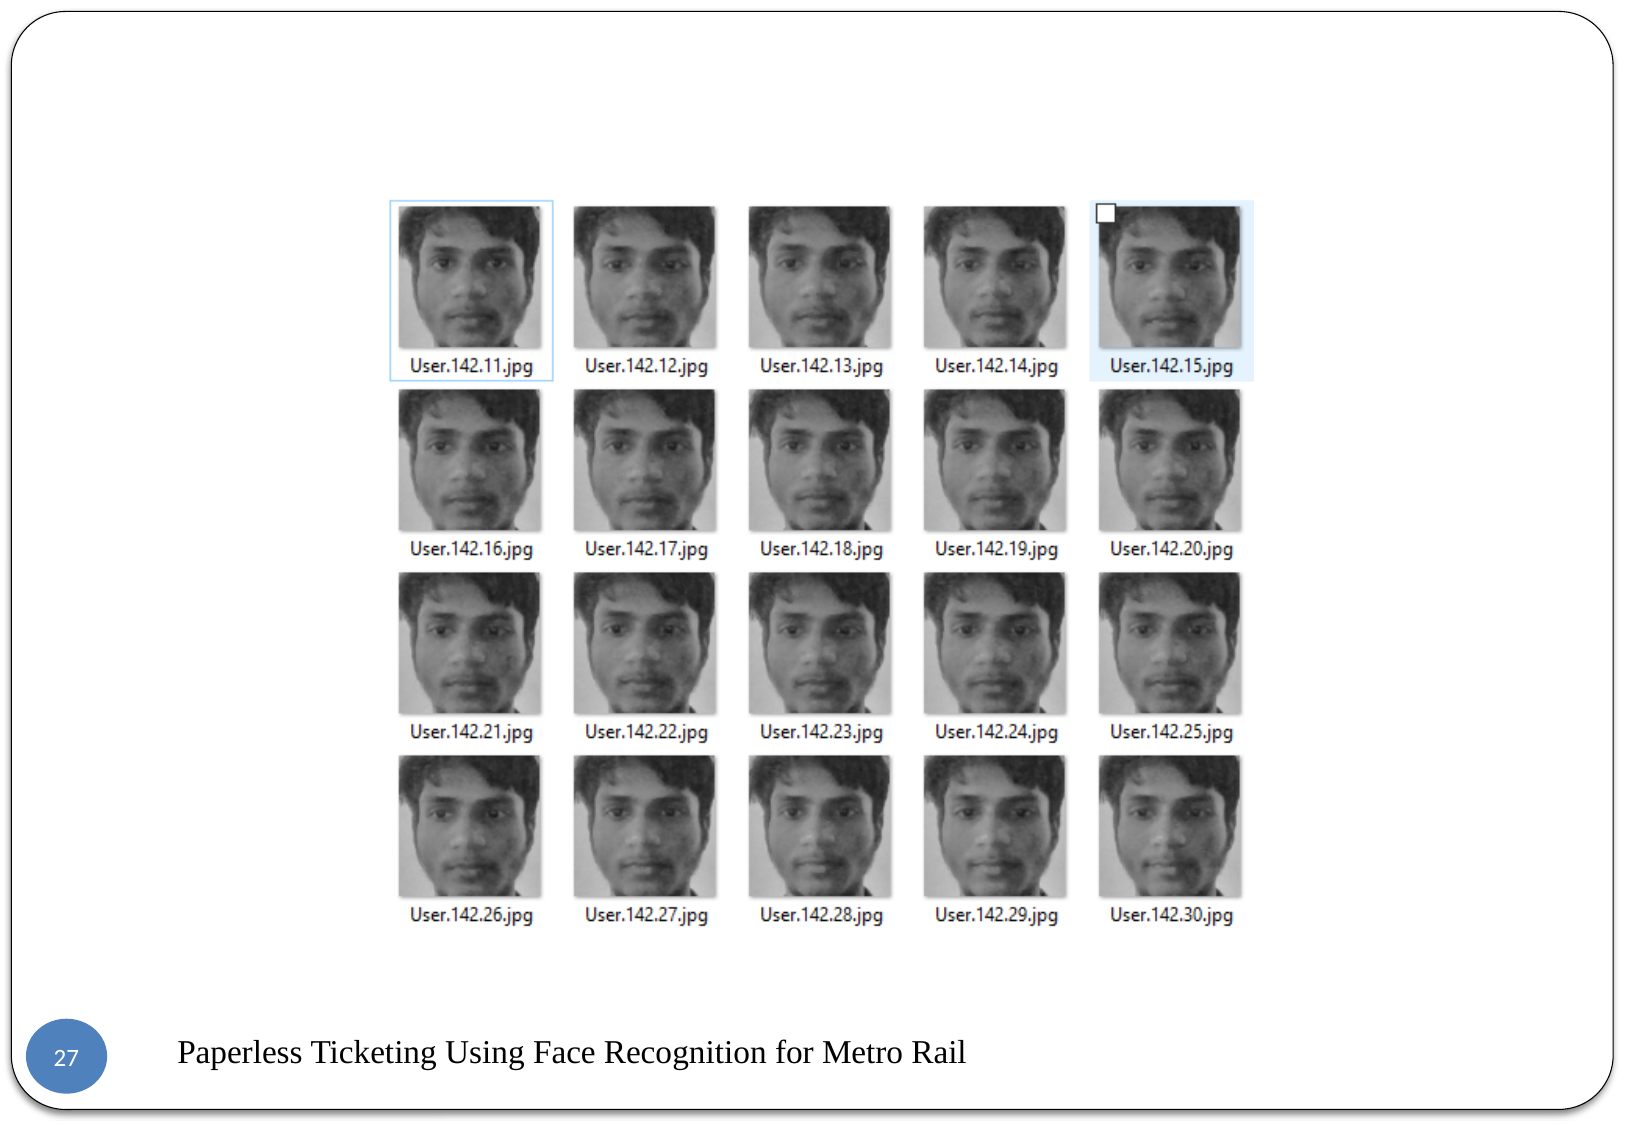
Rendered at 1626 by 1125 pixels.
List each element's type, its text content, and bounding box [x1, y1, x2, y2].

slide_number 27 [25, 1018, 108, 1094]
footer Paperless Ticketing Using Face Recognition for Metro Rail [162, 1012, 1025, 1088]
picture [370, 191, 1255, 934]
